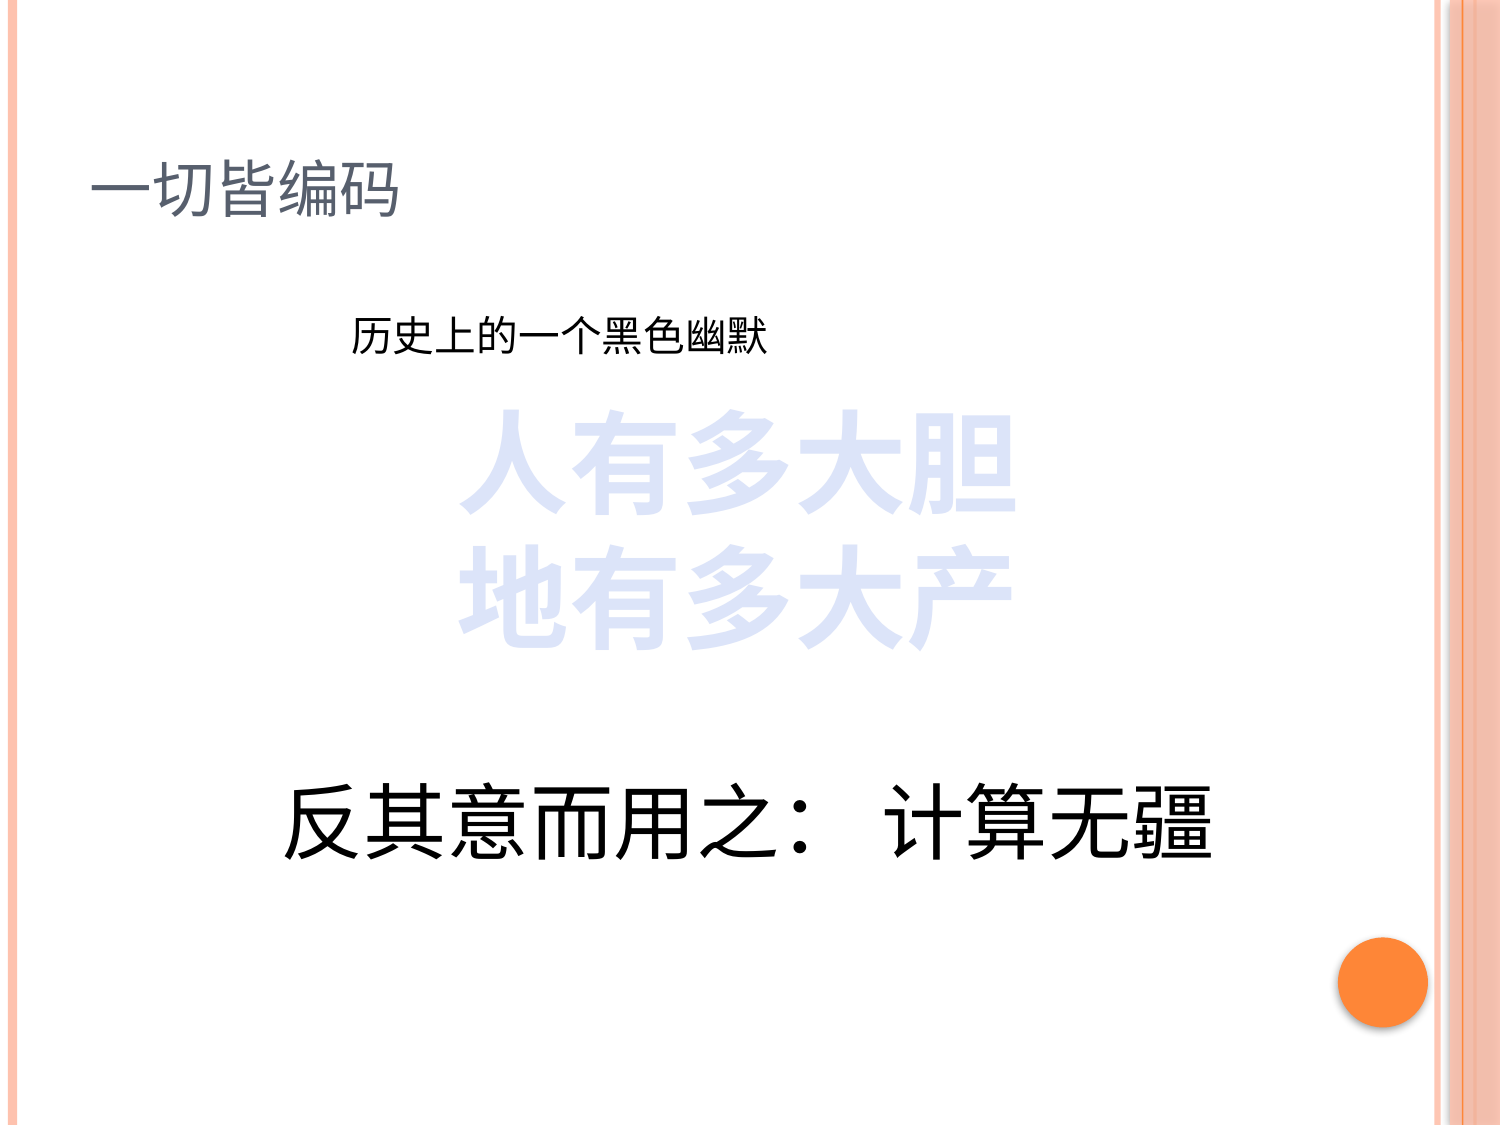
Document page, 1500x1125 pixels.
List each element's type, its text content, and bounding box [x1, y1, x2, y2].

text_box 反其意而用之： 计算无疆 [265, 763, 1270, 878]
text_box 人有多大胆 地有多大产 [348, 385, 1128, 671]
text_box 历史上的一个黑色幽默 [336, 302, 833, 368]
title 一切皆编码 [75, 45, 1300, 233]
